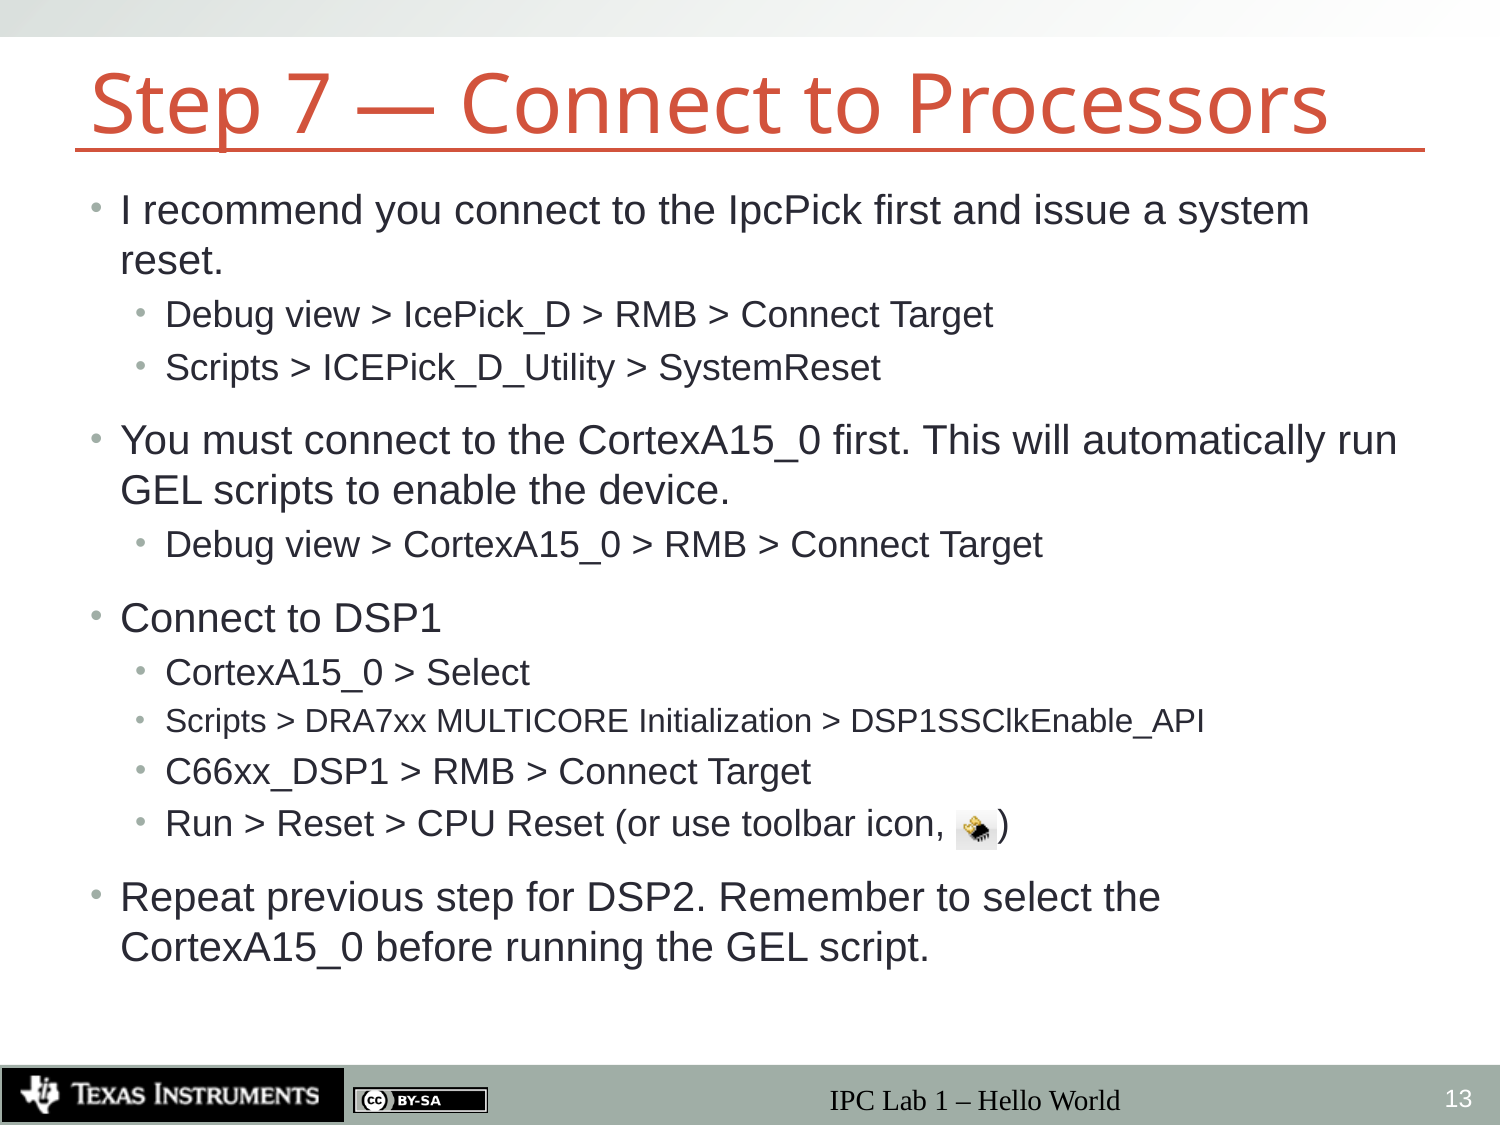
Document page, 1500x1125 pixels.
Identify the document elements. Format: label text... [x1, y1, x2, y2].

footer IPC Lab 1 – Hello World [637, 1071, 1313, 1125]
title Step 7 — Connect to Processors [75, 37, 1425, 163]
list I recommend you connect to the IpcPick first and issue a system reset. Debug view > IcePick_D > RMB > Connect Target Scripts > ICEPick_D_Utility > SystemReset You must connect to the CortexA15_0 first. This will automatically run GEL scripts to enable the device. Debug view > CortexA15_0 > RMB > Connect Target Connect to DSP1 CortexA15_0 > Select Scripts > DRA7xx MULTICORE Initialization > DSP1SSClkEnable_API C66xx_DSP1 > RMB > Connect Target Run > Reset > CPU Reset (or use toolbar icon, ) Repeat previous step for DSP2. Remember to select the CortexA15_0 before running the GEL script. [75, 174, 1425, 1050]
picture [2, 1068, 344, 1122]
slide_number 13 [1313, 1071, 1488, 1125]
picture [353, 1087, 488, 1113]
picture [955, 810, 997, 851]
